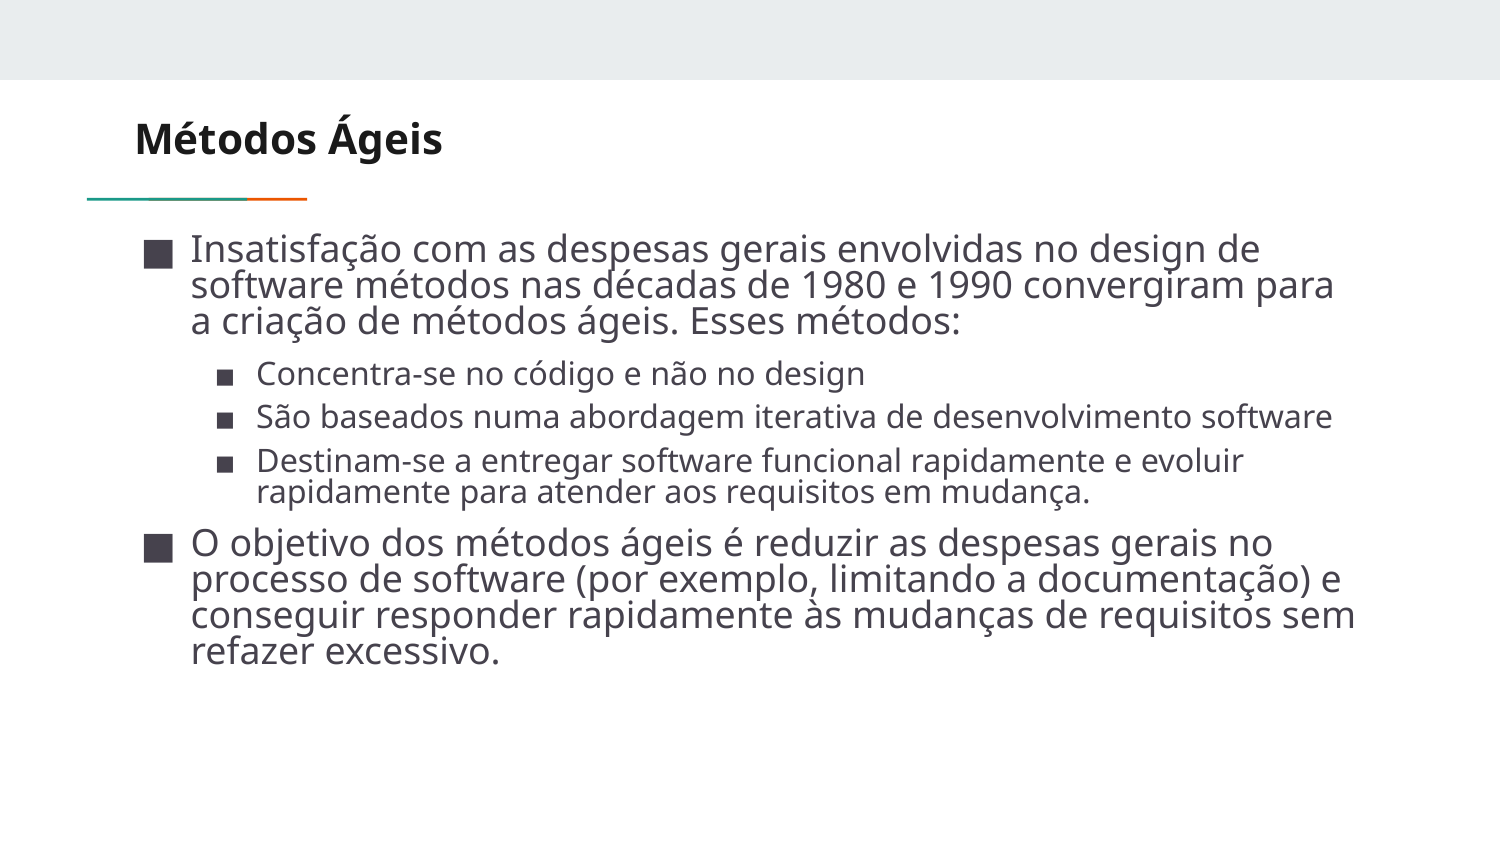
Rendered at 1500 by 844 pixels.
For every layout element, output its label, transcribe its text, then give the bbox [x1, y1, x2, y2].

title Métodos Ágeis [119, 94, 1381, 182]
list Insatisfação com as despesas gerais envolvidas no design de software métodos nas décadas de 1980 e 1990 convergiram para a criação de métodos ágeis. Esses métodos: Concentra-se no código e não no design São baseados numa abordagem iterativa de desenvolvimento software Destinam-se a entregar software funcional rapidamente e evoluir rapidamente para atender aos requisitos em mudança. O objetivo dos métodos ágeis é reduzir as despesas gerais no processo de software (por exemplo, limitando a documentação) e conseguir responder rapidamente às mudanças de requisitos sem refazer excessivo. [119, 218, 1381, 590]
